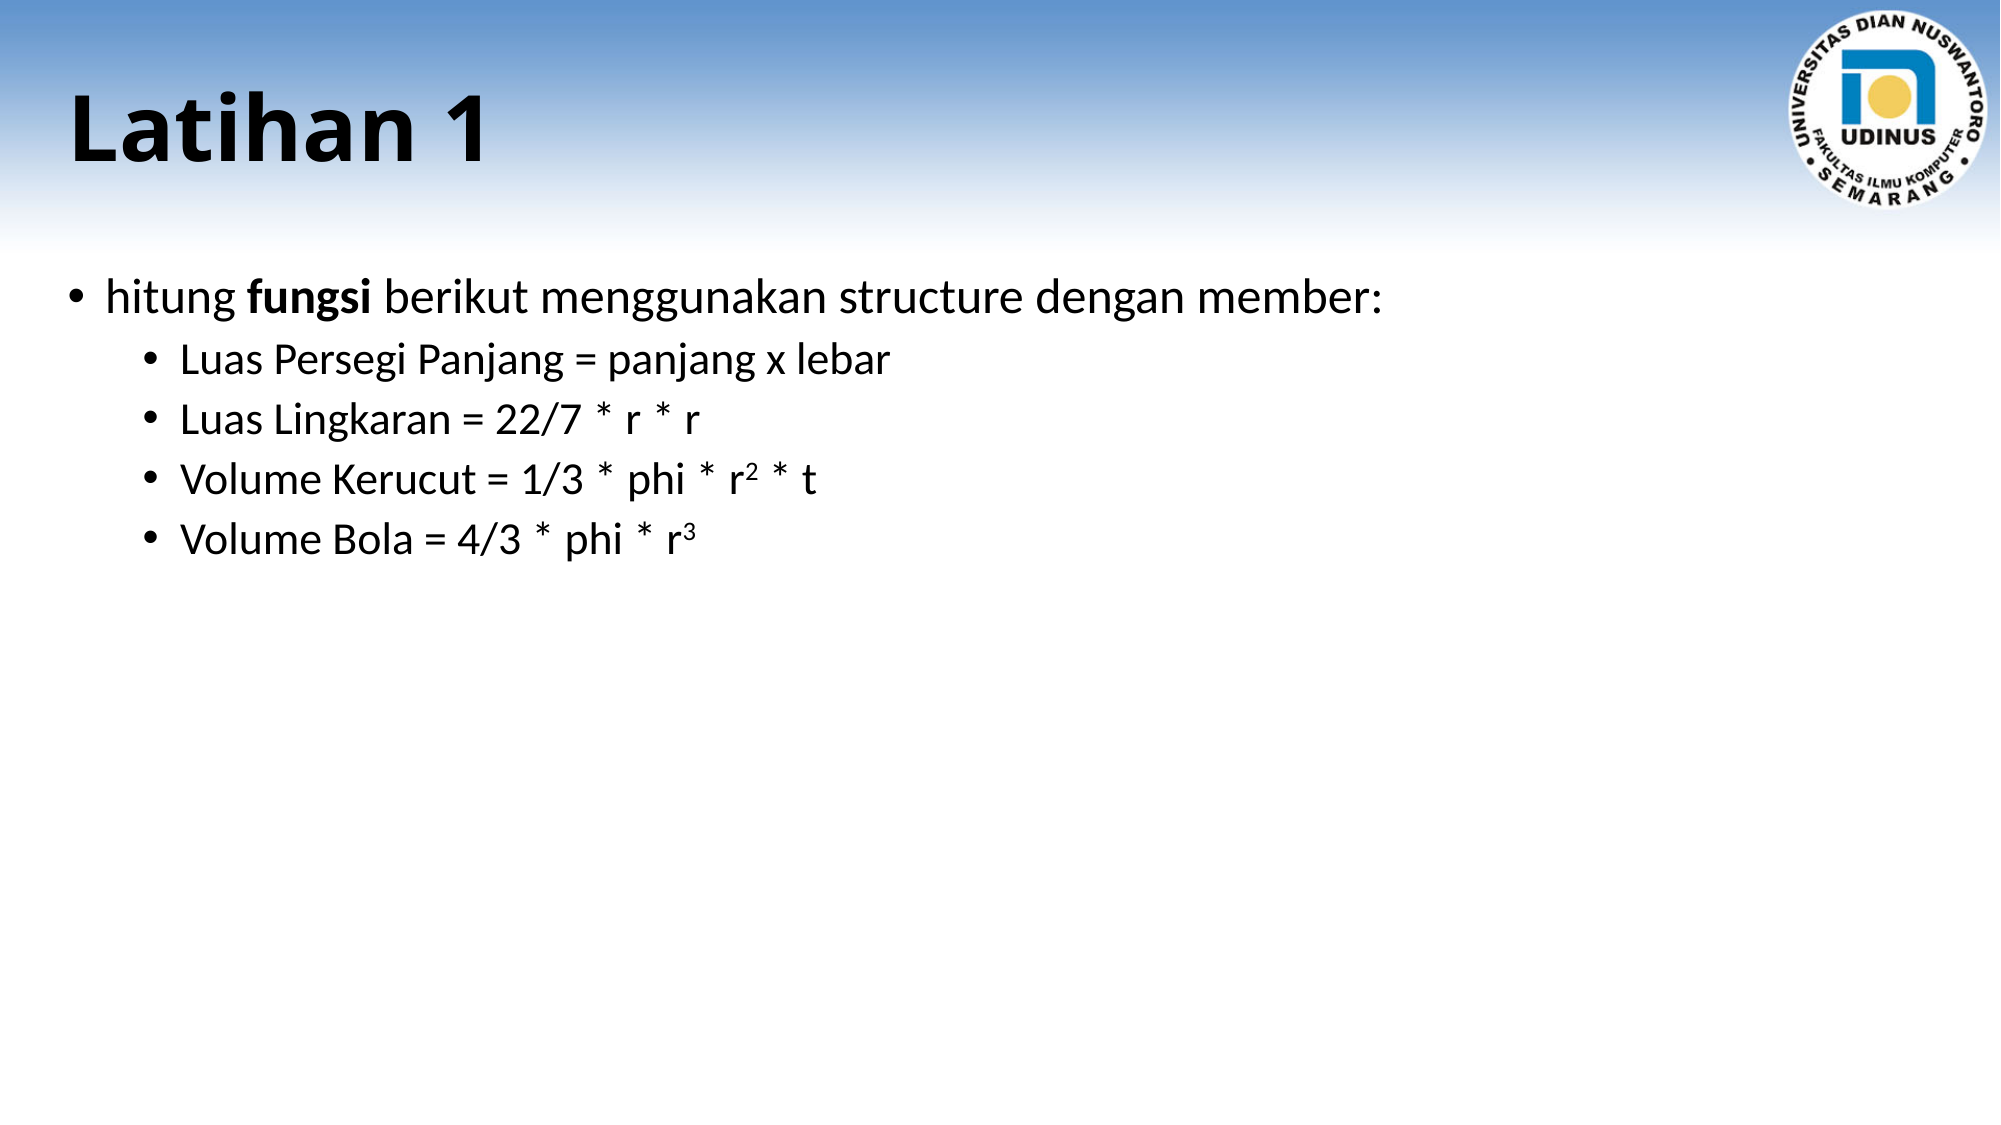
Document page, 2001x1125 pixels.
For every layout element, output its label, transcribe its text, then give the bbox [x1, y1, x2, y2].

title Latihan 1 [52, 22, 1700, 241]
picture [0, 0, 2000, 1125]
list hitung fungsi berikut menggunakan structure dengan member: Luas Persegi Panjang = panjang x lebar Luas Lingkaran = 22/7 * r * r Volume Kerucut = 1/3 * phi * r2 * t Volume Bola = 4/3 * phi * r3 [52, 263, 1953, 1021]
